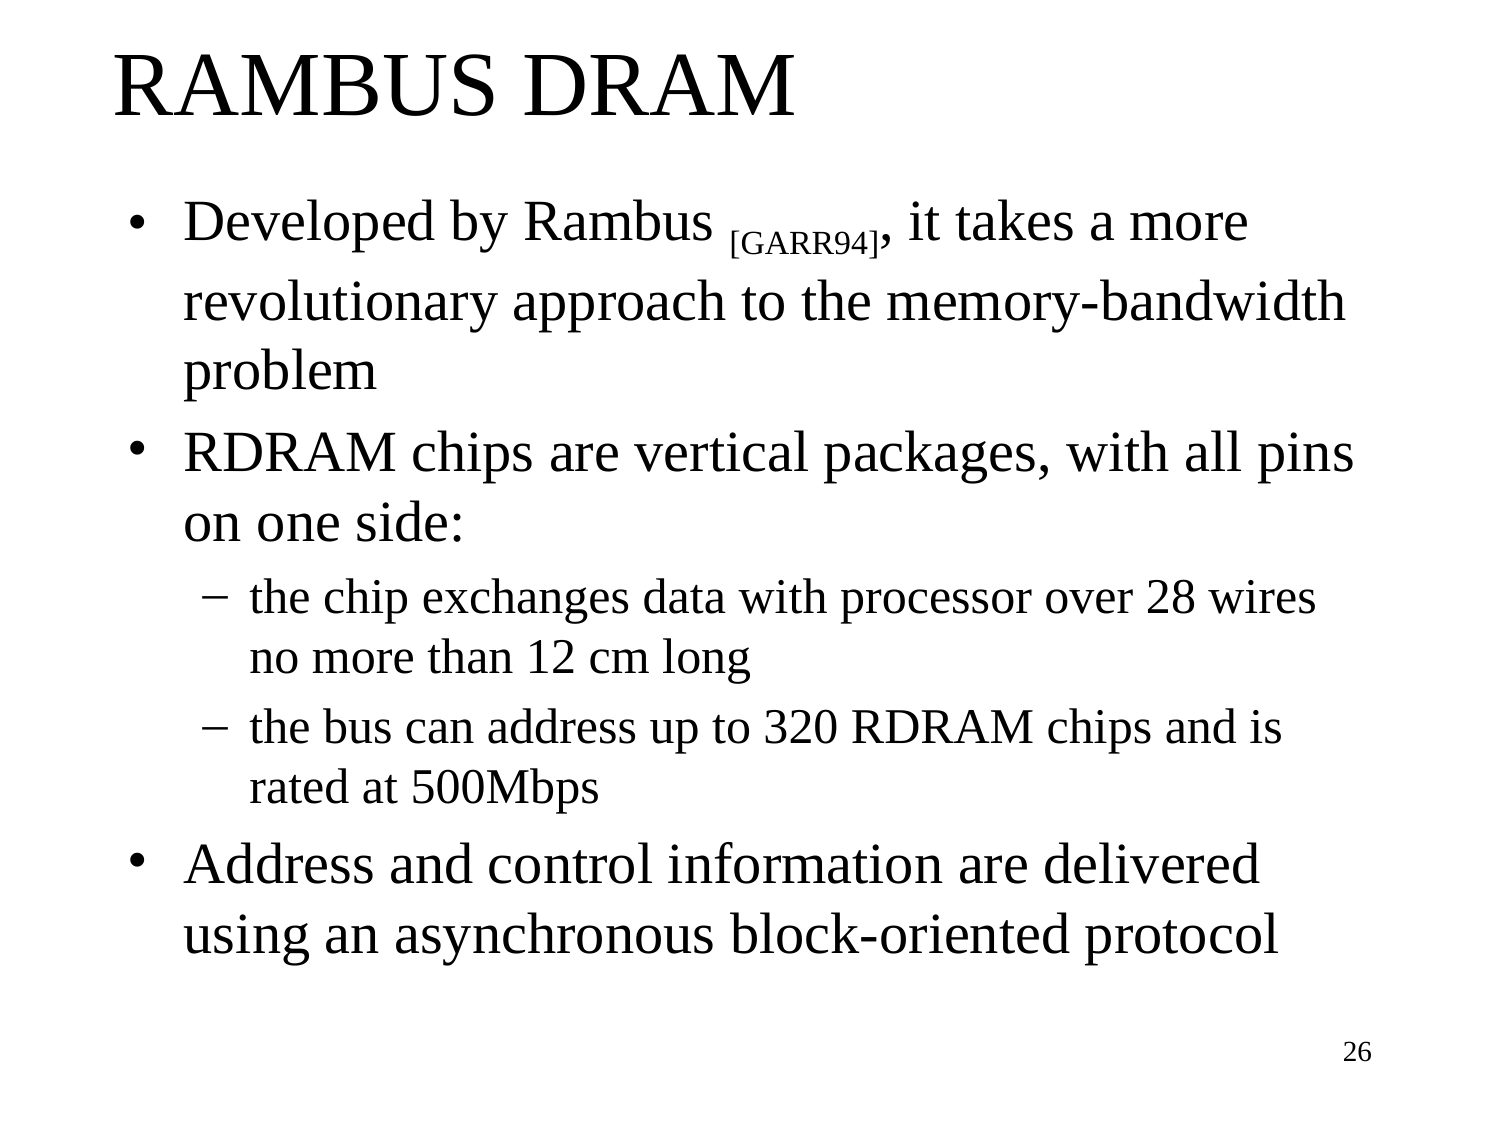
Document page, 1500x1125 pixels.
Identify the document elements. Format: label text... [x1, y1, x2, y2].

list Developed by Rambus [GARR94], it takes a more revolutionary approach to the memory-bandwidth problem RDRAM chips are vertical packages, with all pins on one side: the chip exchanges data with processor over 28 wires no more than 12 cm long the bus can address up to 320 RDRAM chips and is rated at 500Mbps Address and control information are delivered using an asynchronous block-oriented protocol [112, 174, 1388, 1000]
text_box RAMBUS DRAM [97, 0, 1185, 159]
slide_number ‹#› [1074, 1025, 1388, 1100]
